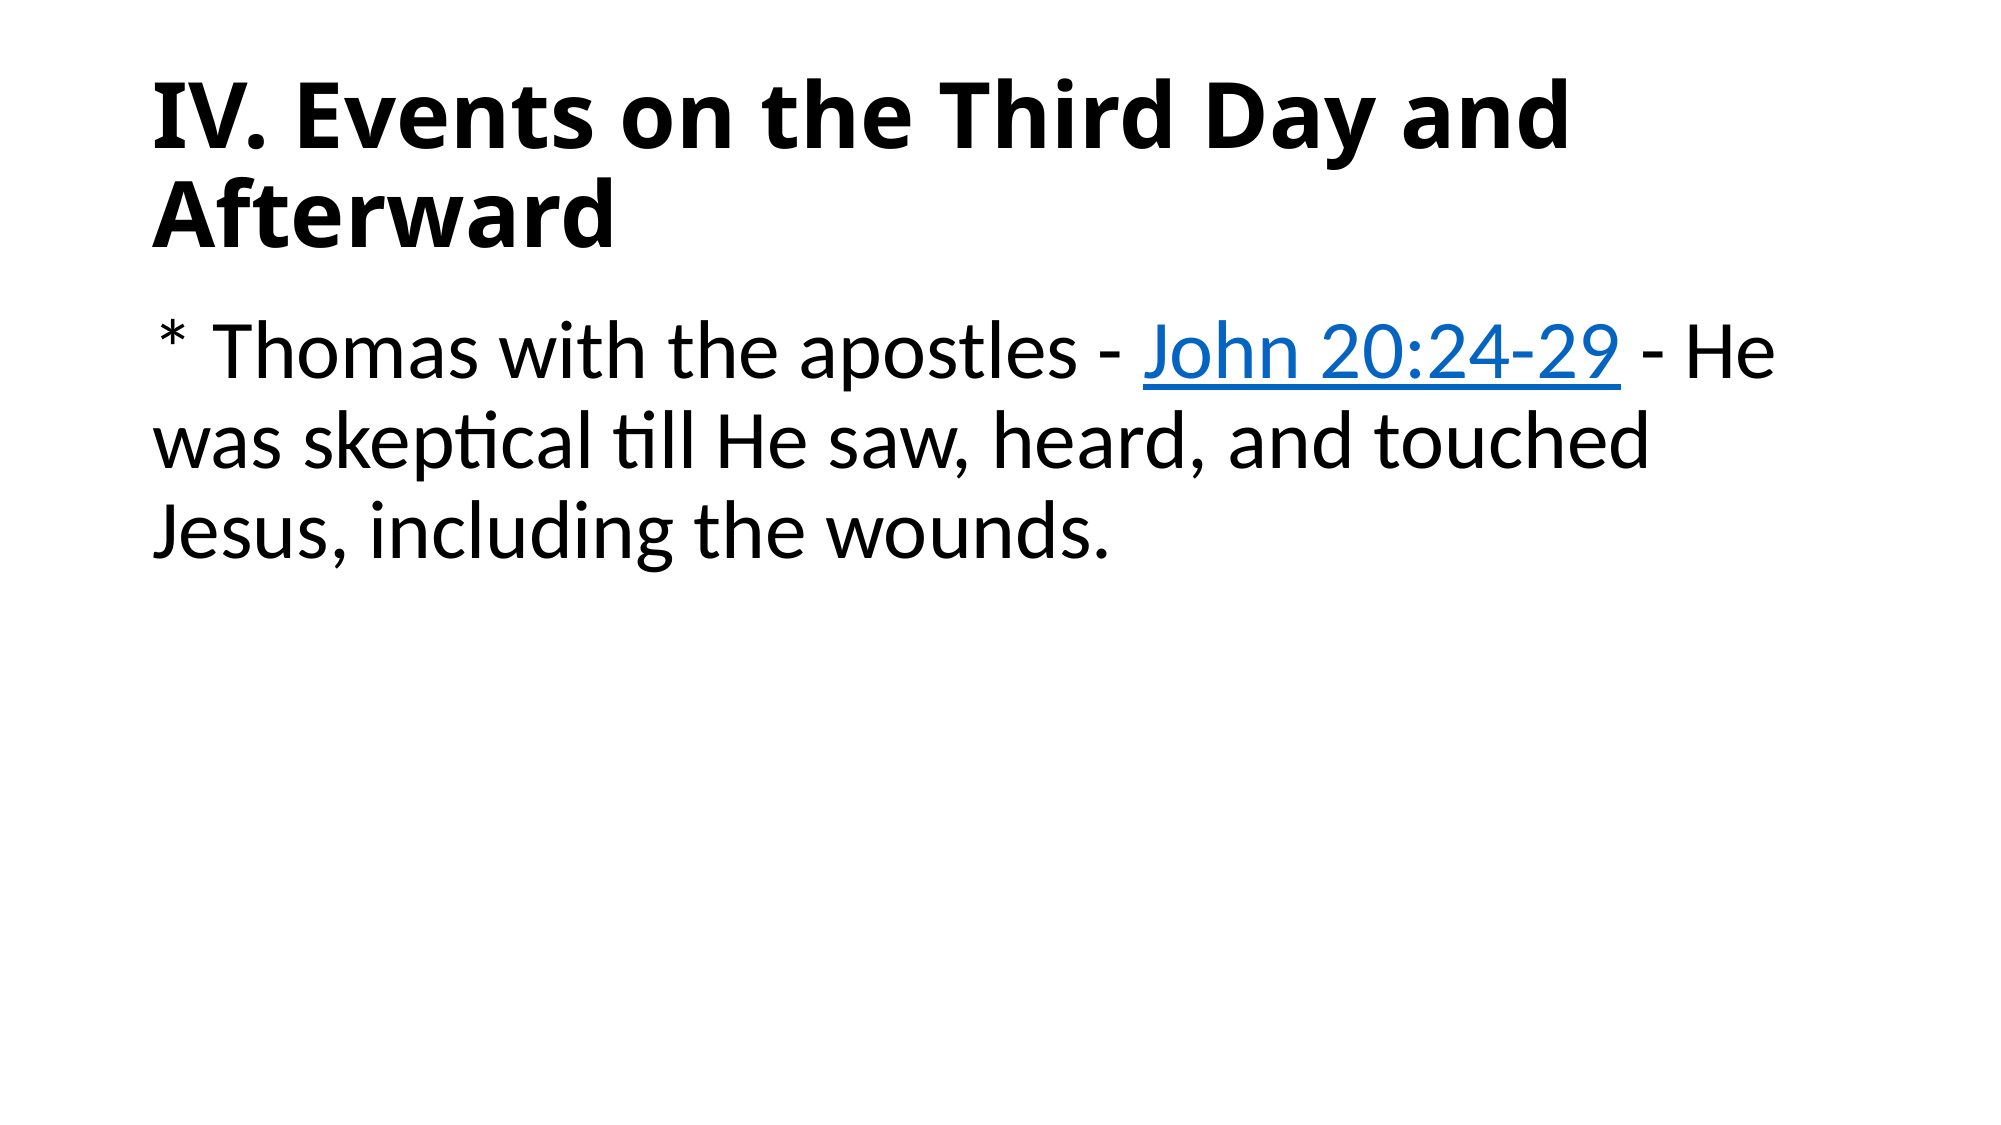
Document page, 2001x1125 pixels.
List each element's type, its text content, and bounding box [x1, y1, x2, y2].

list * Thomas with the apostles - John 20:24-29 - He was skeptical till He saw, heard, and touched Jesus, including the wounds. [137, 299, 1863, 1014]
title IV. Events on the Third Day and Afterward [137, 59, 1863, 278]
